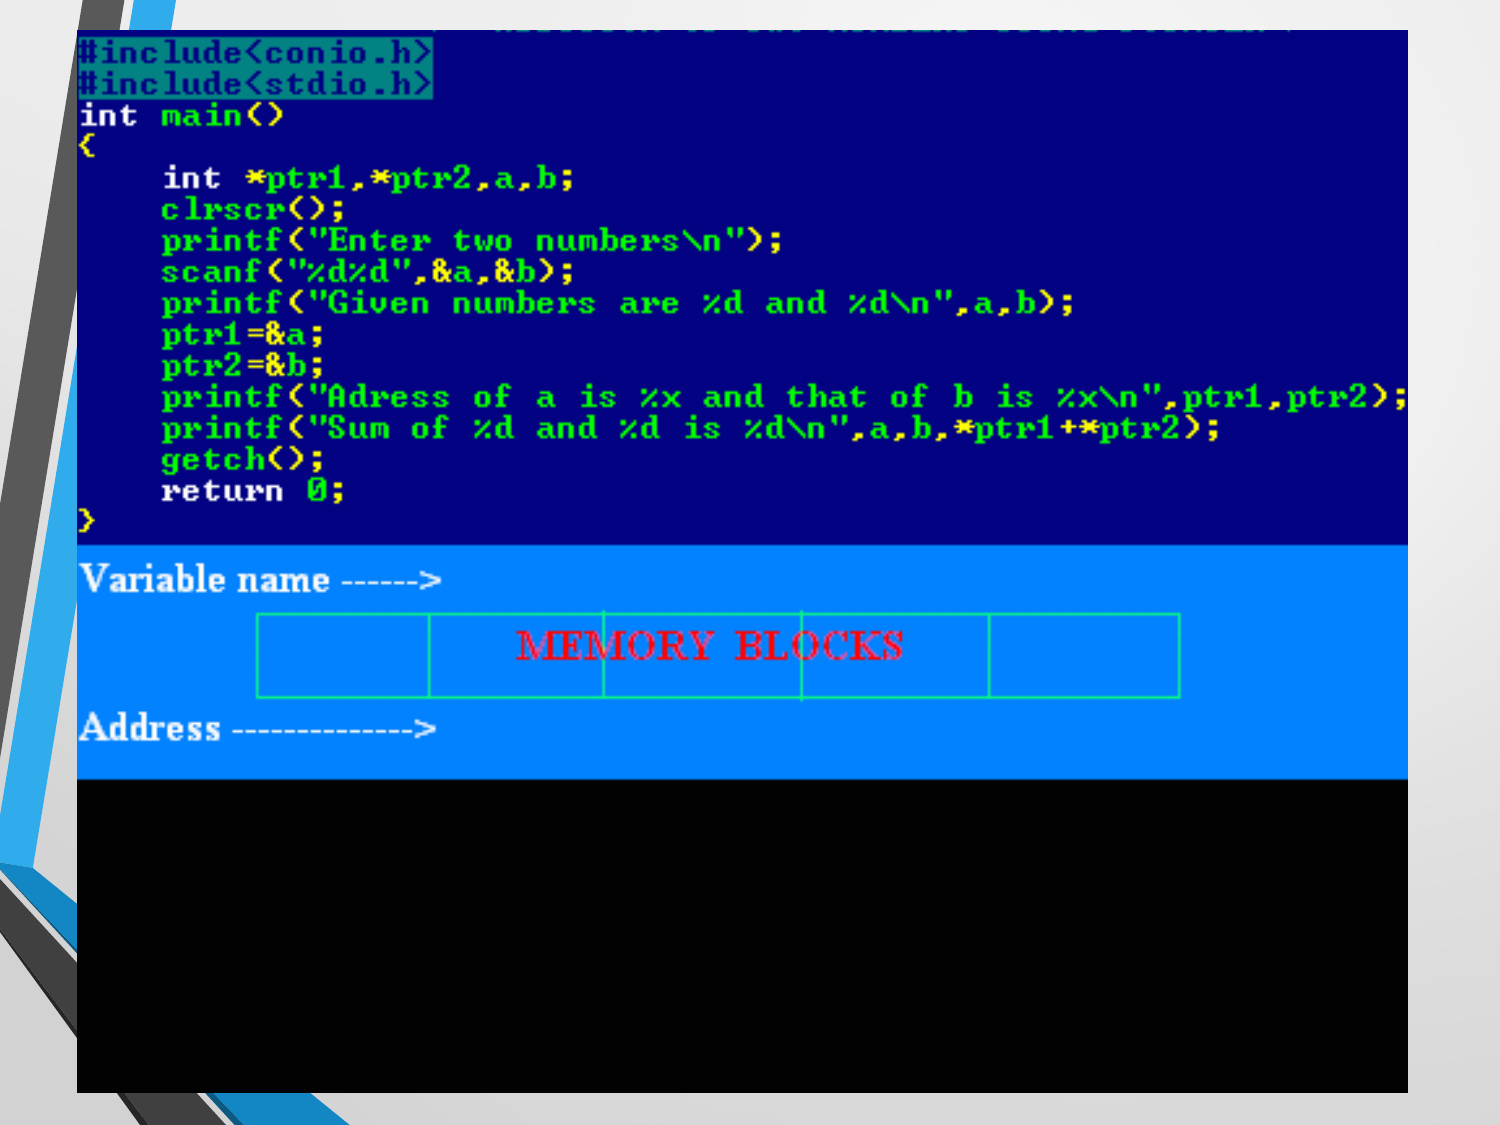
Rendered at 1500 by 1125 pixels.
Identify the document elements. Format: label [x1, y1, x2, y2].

picture [76, 29, 1409, 1093]
